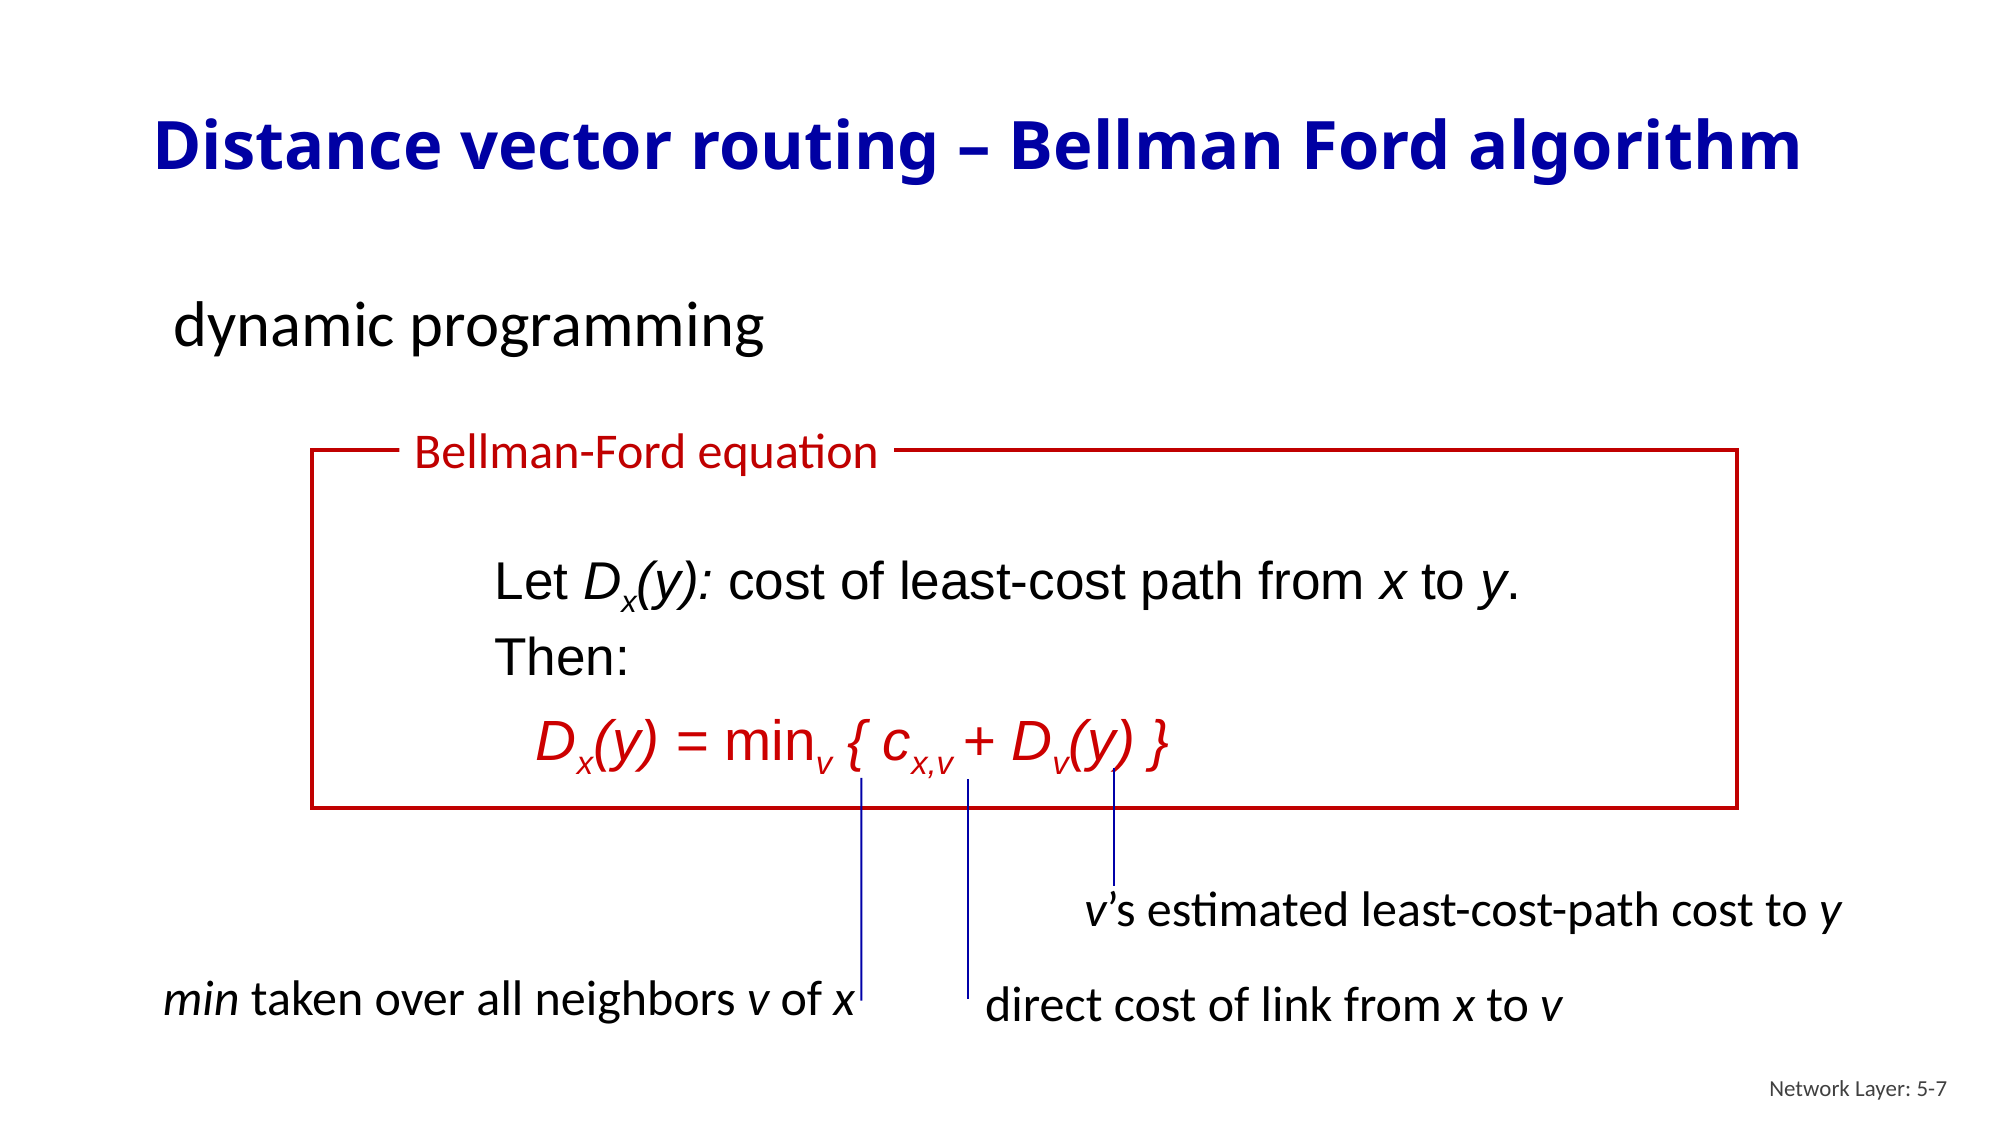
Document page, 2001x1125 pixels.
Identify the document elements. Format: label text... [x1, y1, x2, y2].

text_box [967, 779, 1581, 1040]
title Distance vector routing – Bellman Ford algorithm [137, 74, 1863, 221]
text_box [1064, 768, 1862, 945]
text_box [144, 777, 874, 1034]
list dynamic programming [137, 282, 1912, 368]
slide_number Network Layer: 5-7 [1512, 1056, 1963, 1117]
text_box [312, 411, 1765, 864]
